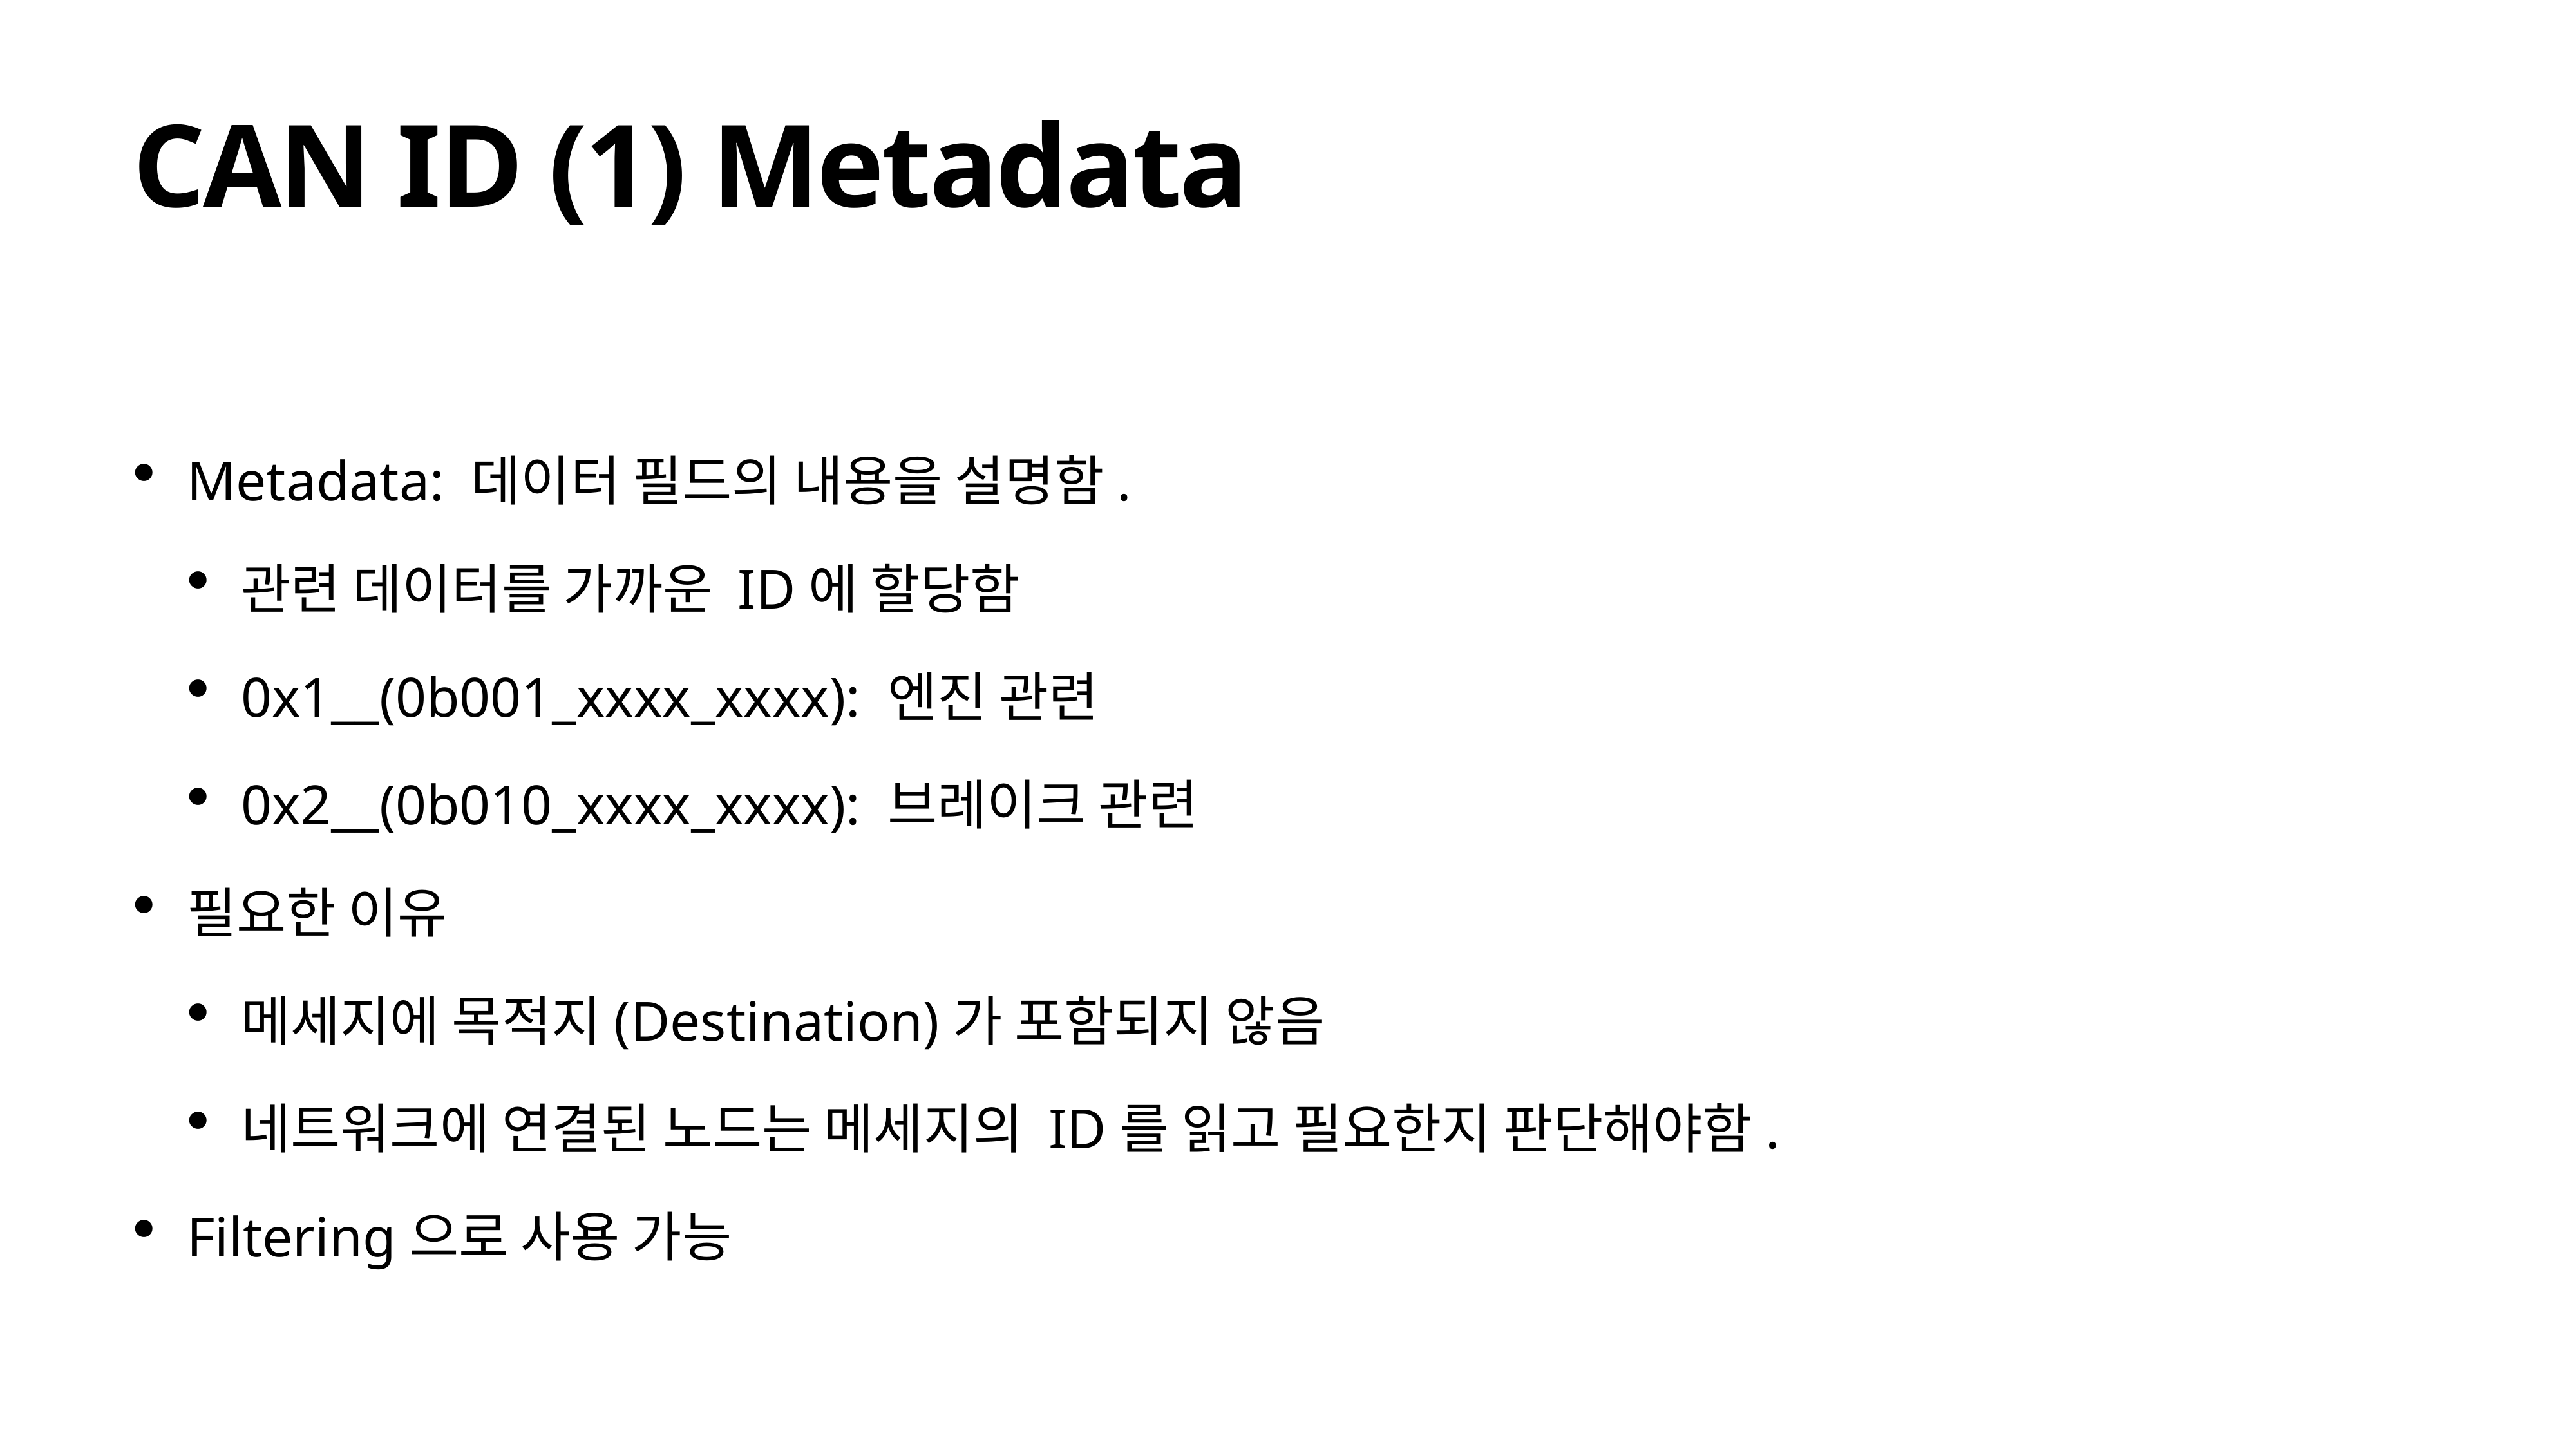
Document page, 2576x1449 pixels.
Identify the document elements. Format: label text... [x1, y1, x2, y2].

title CAN ID (1) Metadata [127, 113, 2449, 266]
list Metadata: 데이터 필드의 내용을 설명함. 관련 데이터를 가까운 ID에 할당함 0x1__(0b001_xxxx_xxxx): 엔진 관련 0x2__(0b010_xxxx_xxxx): 브레이크 관련 필요한 이유 메세지에 목적지(Destination)가 포함되지 않음 네트워크에 연결된 노드는 메세지의 ID를 읽고 필요한지 판단해야함. Filtering으로 사용 가능 [127, 448, 2449, 1321]
